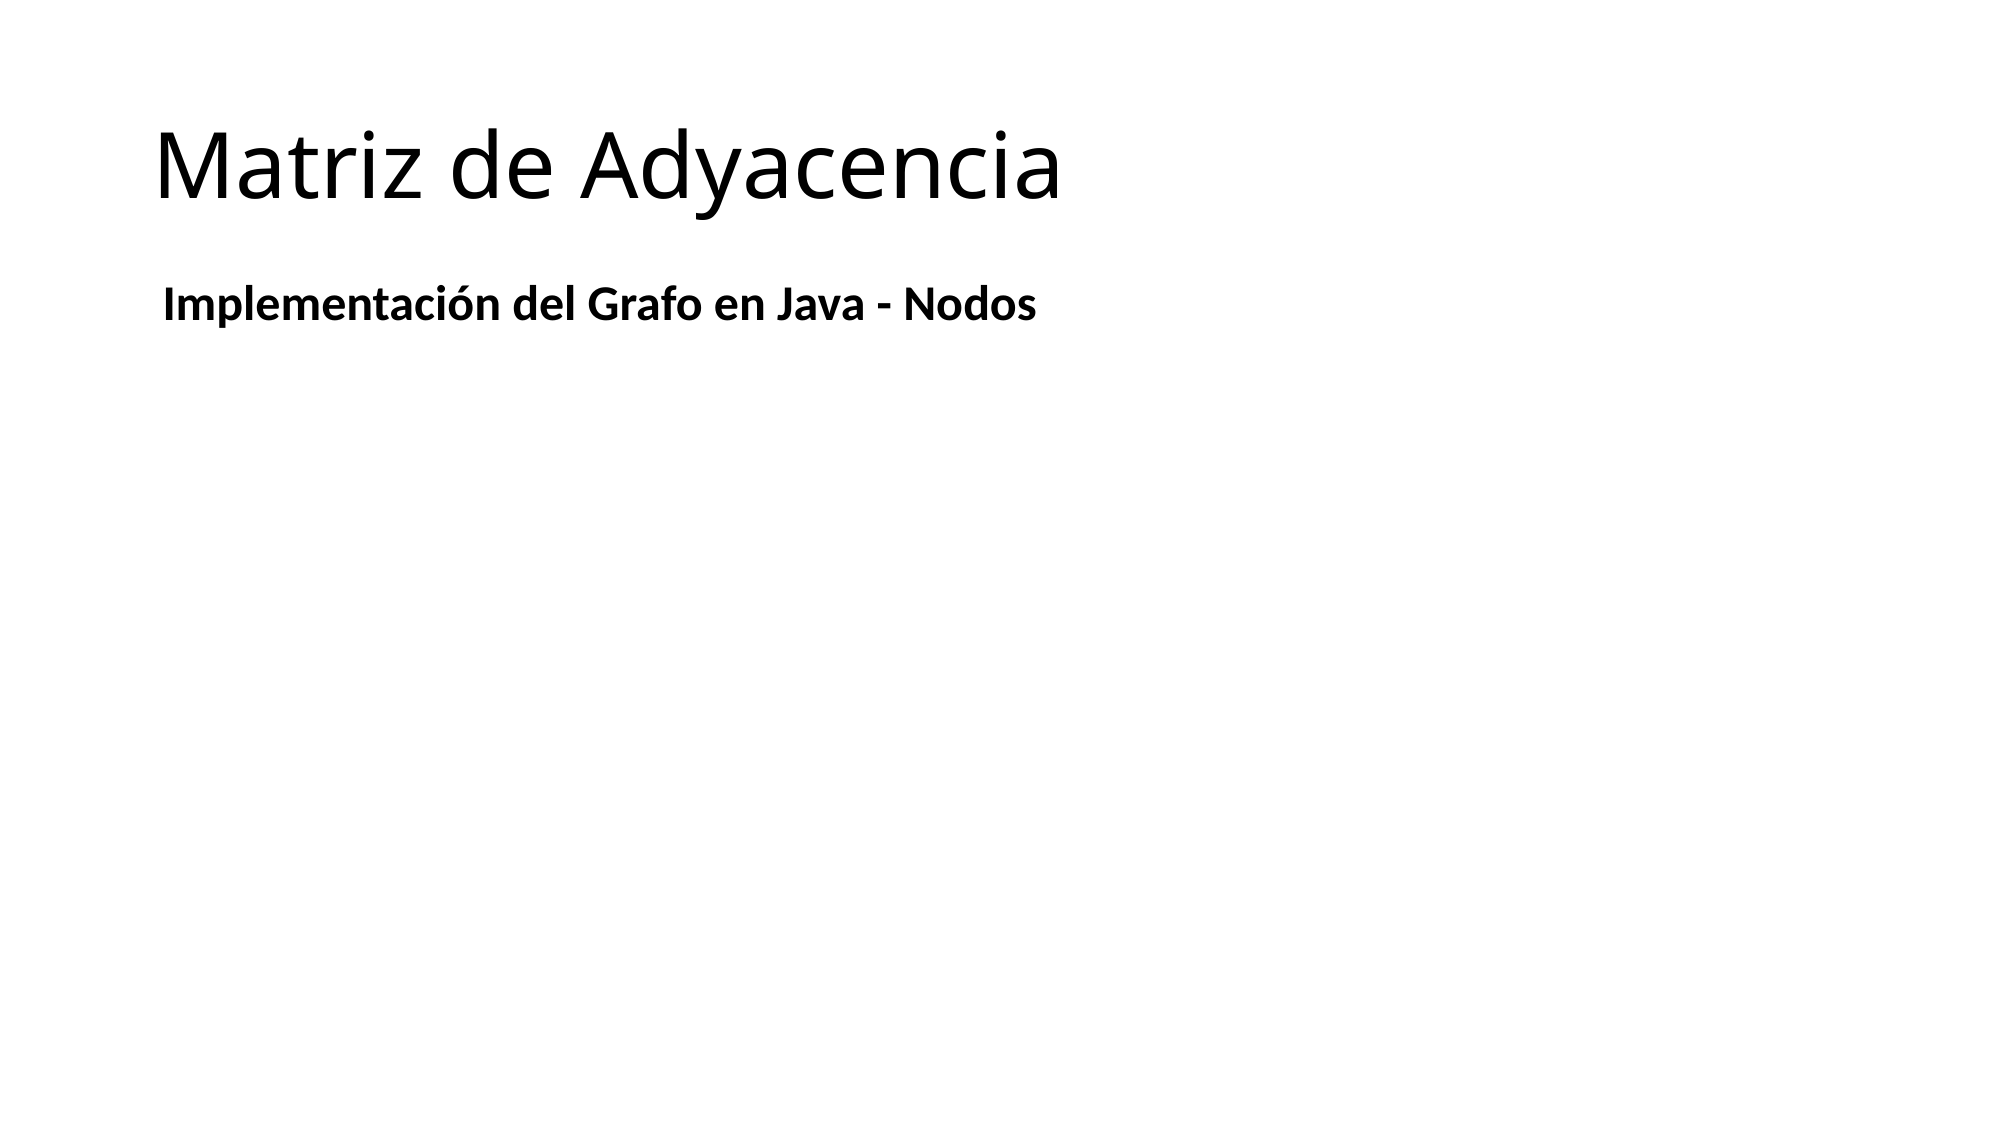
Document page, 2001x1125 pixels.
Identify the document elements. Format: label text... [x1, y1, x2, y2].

text_box Implementación del Grafo en Java - Nodos [147, 263, 1355, 339]
title Matriz de Adyacencia [137, 59, 1863, 278]
